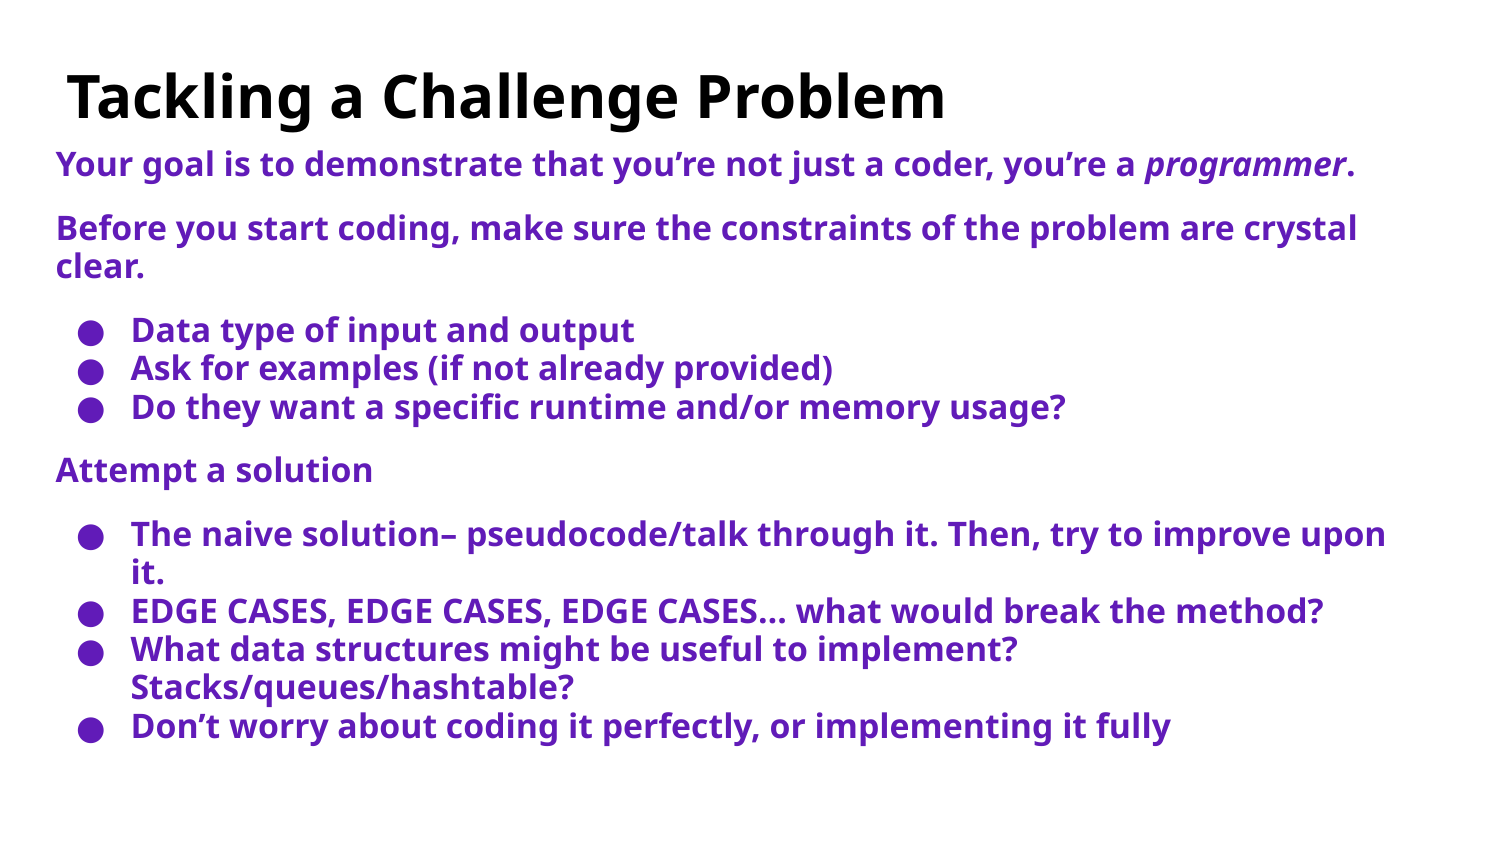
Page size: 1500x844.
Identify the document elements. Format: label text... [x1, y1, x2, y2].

title Tackling a Challenge Problem [51, 43, 1449, 146]
list Your goal is to demonstrate that you’re not just a coder, you’re a programmer. Before you start coding, make sure the constraints of the problem are crystal clear. Data type of input and output Ask for examples (if not already provided) Do they want a specific runtime and/or memory usage? Attempt a solution The naive solution– pseudocode/talk through it. Then, try to improve upon it. EDGE CASES, EDGE CASES, EDGE CASES… what would break the method? What data structures might be useful to implement? Stacks/queues/hashtable? Don’t worry about coding it perfectly, or implementing it fully [40, 130, 1439, 692]
